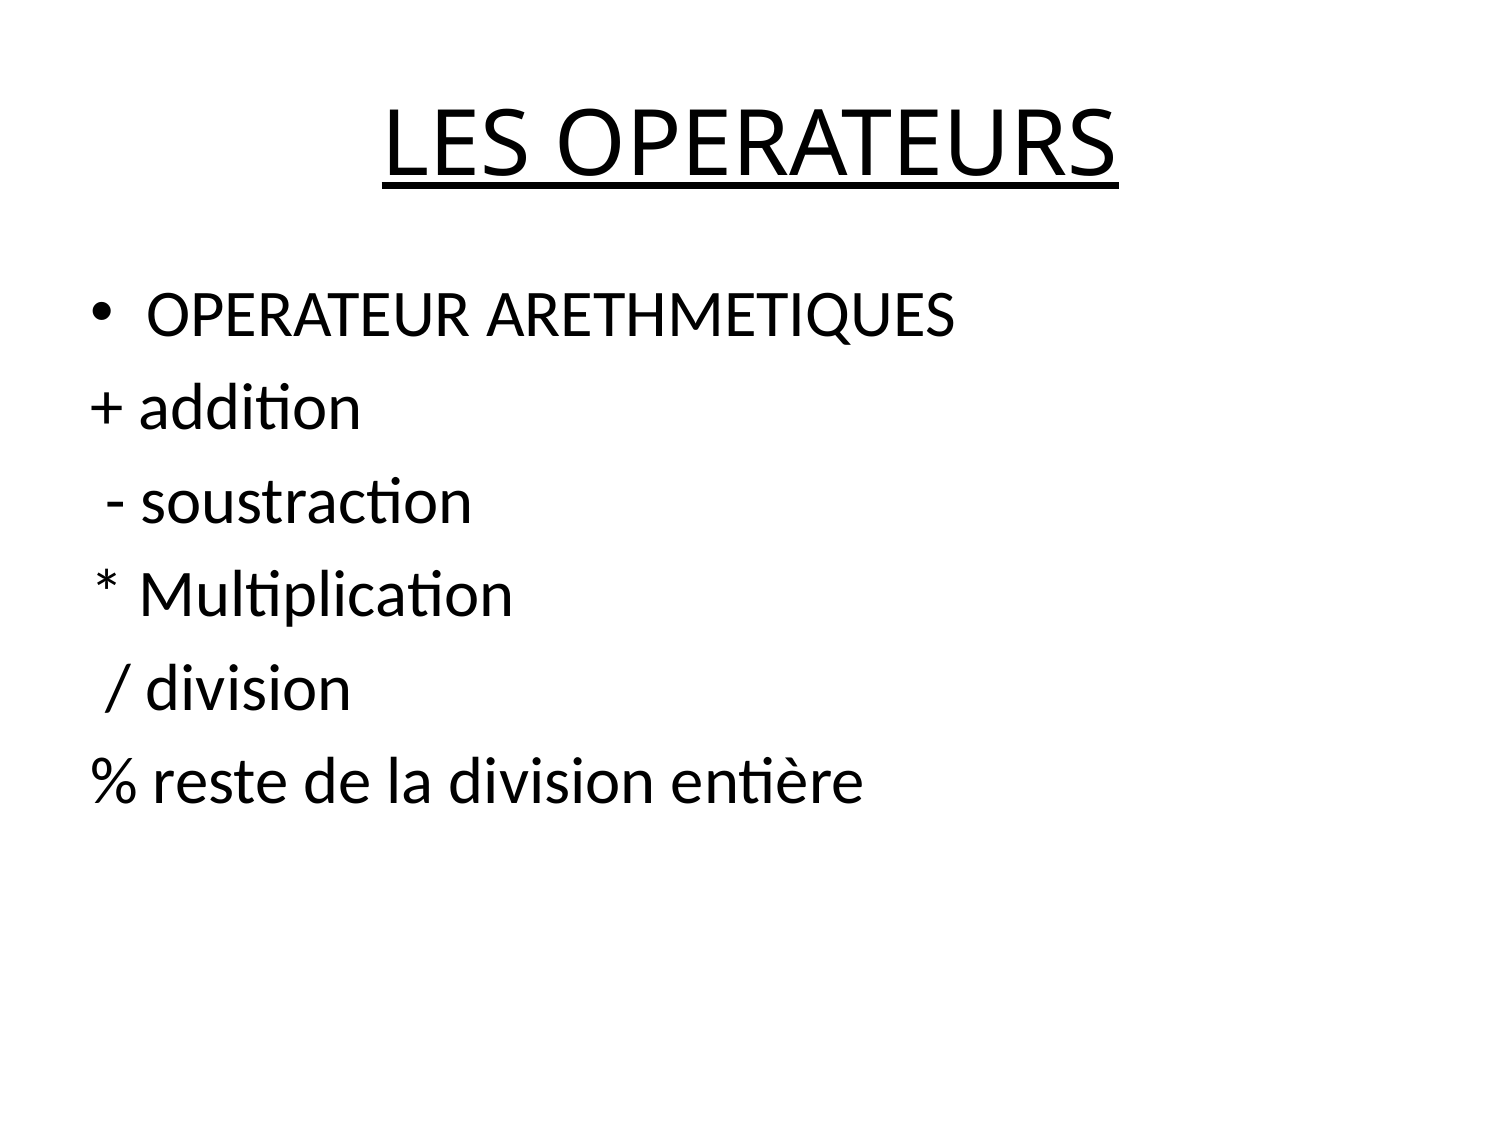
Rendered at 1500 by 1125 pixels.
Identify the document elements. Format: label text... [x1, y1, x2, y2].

list OPERATEUR ARETHMETIQUES + addition - soustraction * Multiplication / division % reste de la division entière [75, 262, 1425, 1005]
title LES OPERATEURS [75, 45, 1425, 233]
